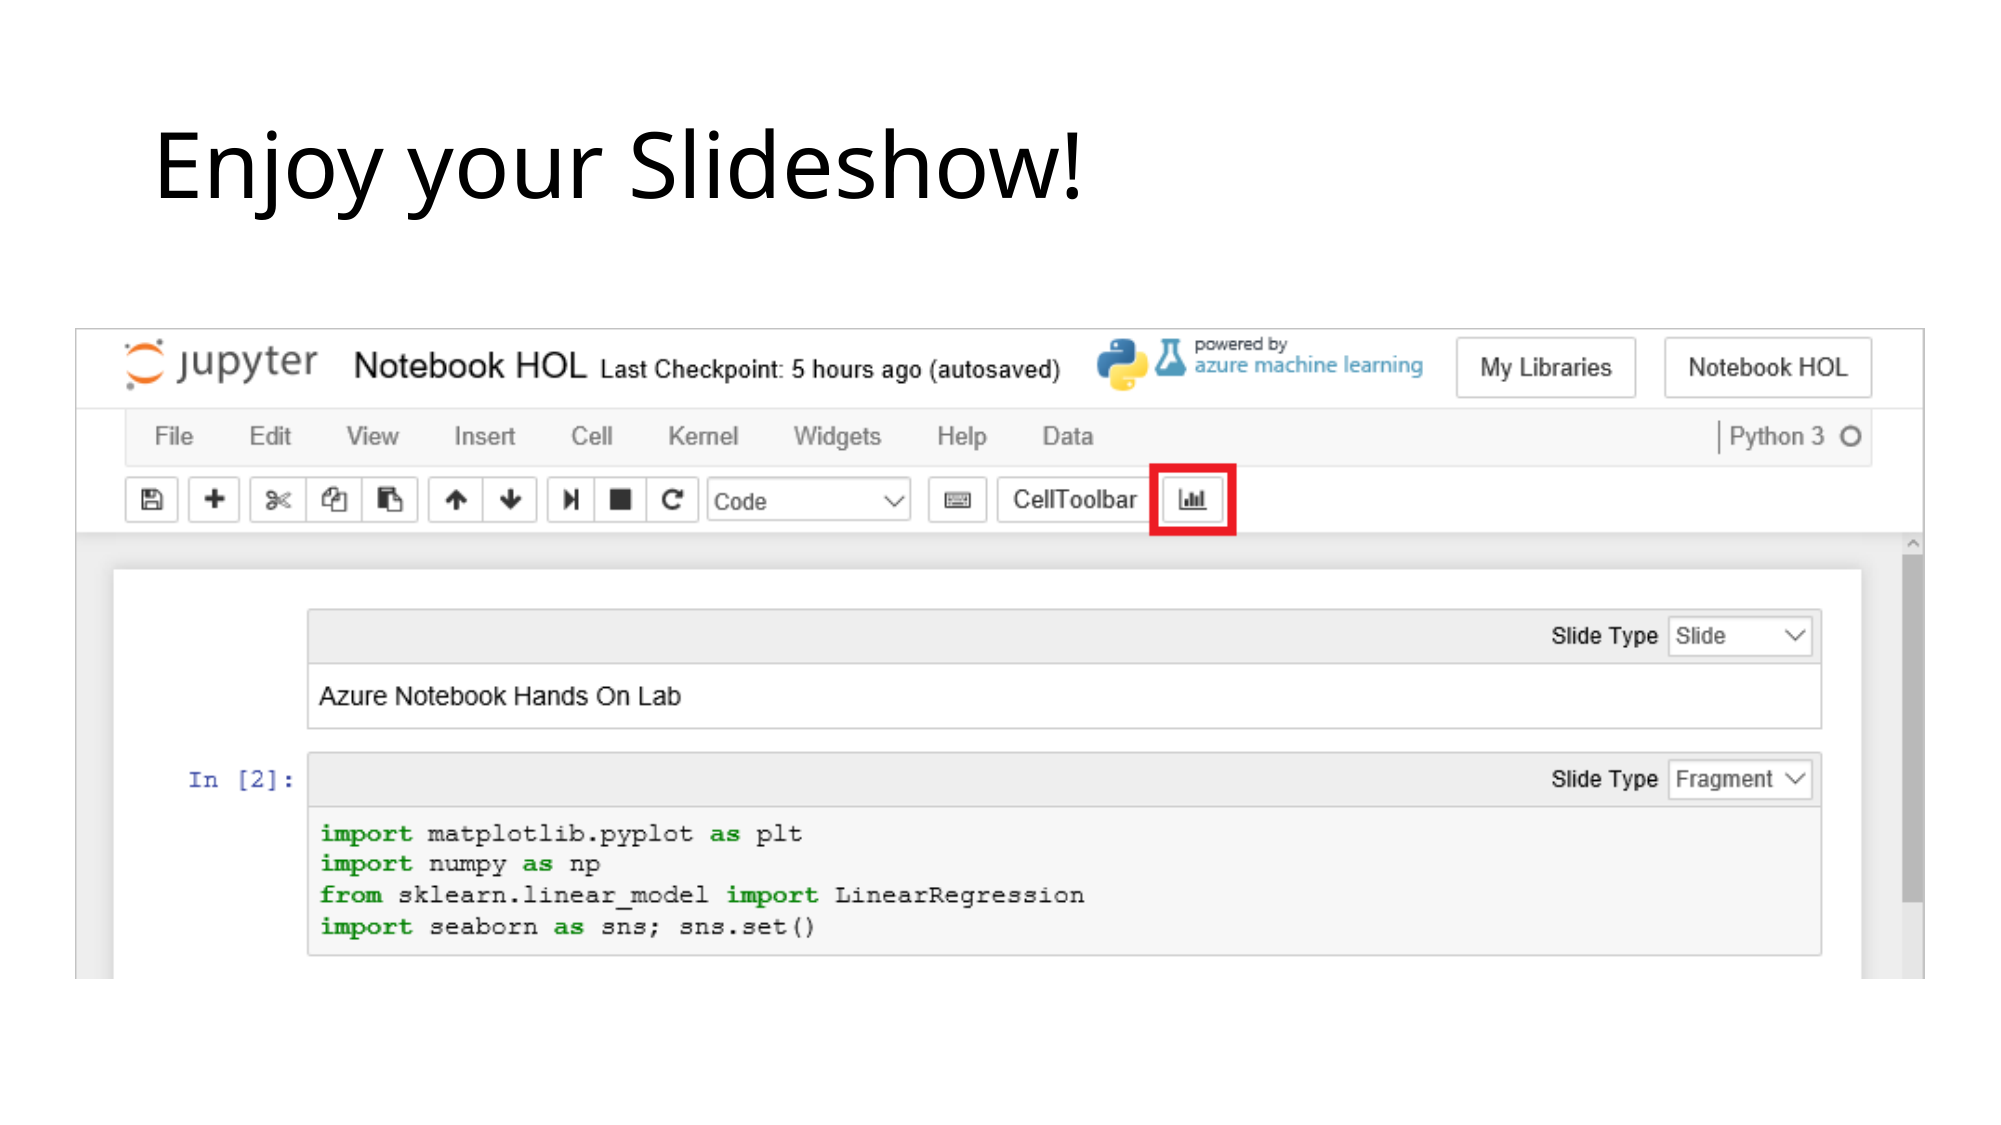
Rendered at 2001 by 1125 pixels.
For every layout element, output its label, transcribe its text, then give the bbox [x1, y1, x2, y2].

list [75, 328, 1925, 979]
title Enjoy your Slideshow! [137, 59, 1863, 278]
